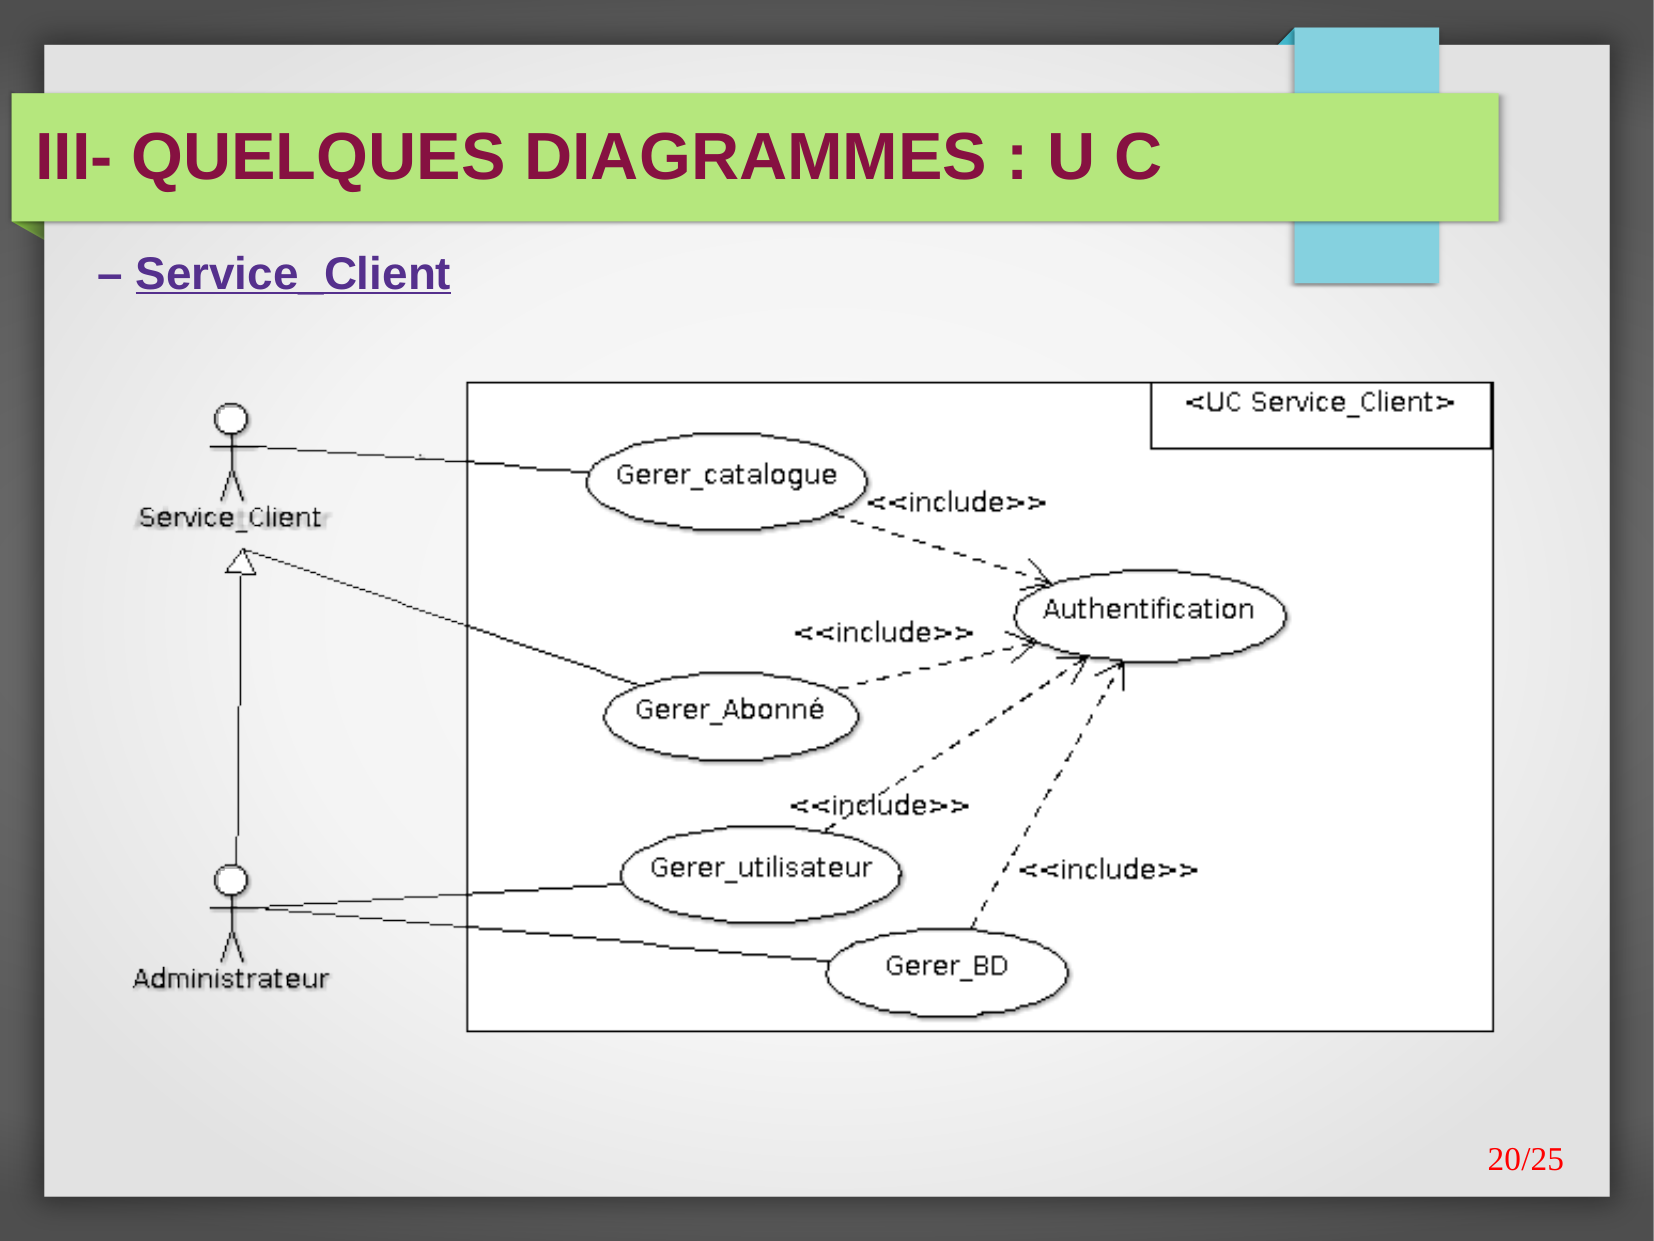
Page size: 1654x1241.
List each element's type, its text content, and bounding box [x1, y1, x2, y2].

picture [0, 0, 1654, 1241]
text_box 1/25 [1445, 1122, 1607, 1193]
text_box – Service_Client [82, 236, 1359, 331]
text_box III- QUELQUES DIAGRAMMES : U C [35, 68, 1323, 237]
